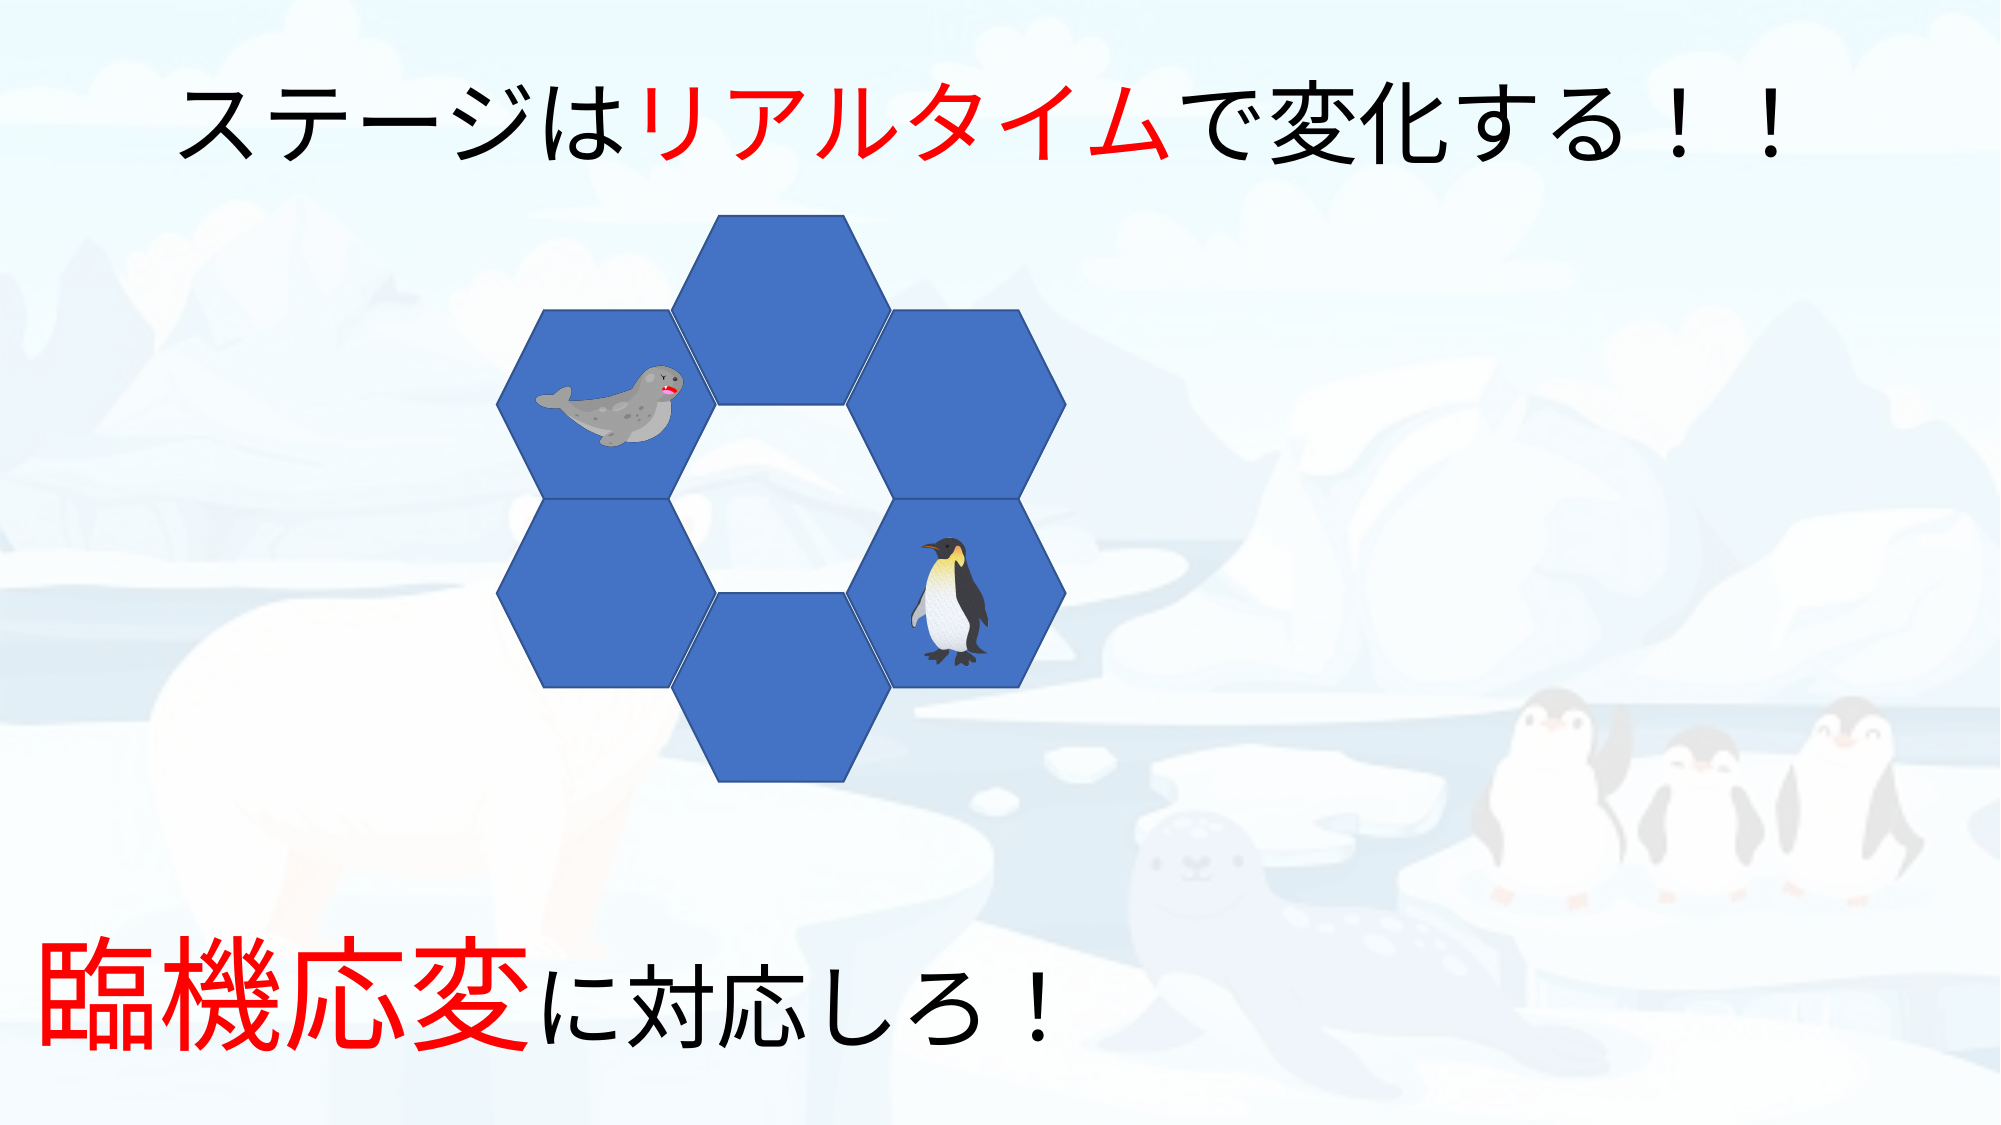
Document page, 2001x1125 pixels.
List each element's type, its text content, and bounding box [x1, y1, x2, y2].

text_box [670, 214, 892, 406]
text_box 臨機応変に対応しろ！ [18, 908, 1194, 1074]
text_box [495, 309, 717, 500]
text_box ステージはリアルタイムで変化する！！ [155, 58, 1941, 184]
text_box [495, 499, 717, 689]
text_box [845, 309, 1067, 498]
picture [530, 365, 684, 448]
text_box [670, 592, 892, 783]
picture [879, 529, 1022, 673]
text_box [845, 497, 1067, 689]
